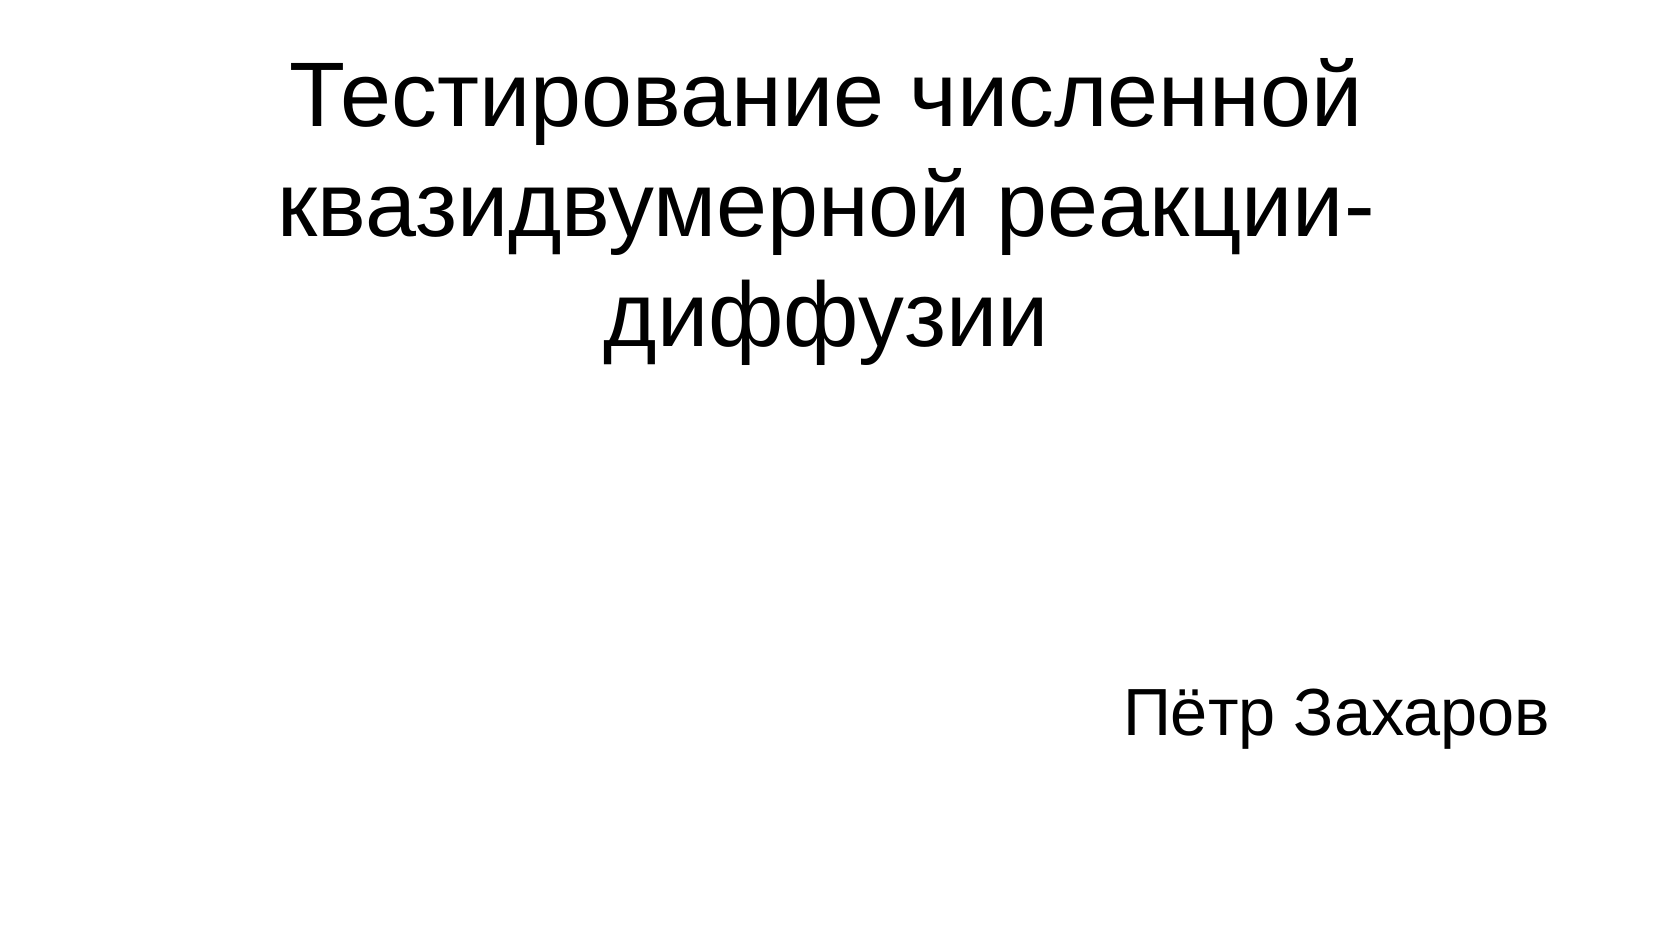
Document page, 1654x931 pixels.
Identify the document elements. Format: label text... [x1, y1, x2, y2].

text_box Пётр Захаров [1020, 630, 1654, 788]
text_box Тестирование численной квазидвумерной реакции-диффузии [82, 62, 1571, 338]
